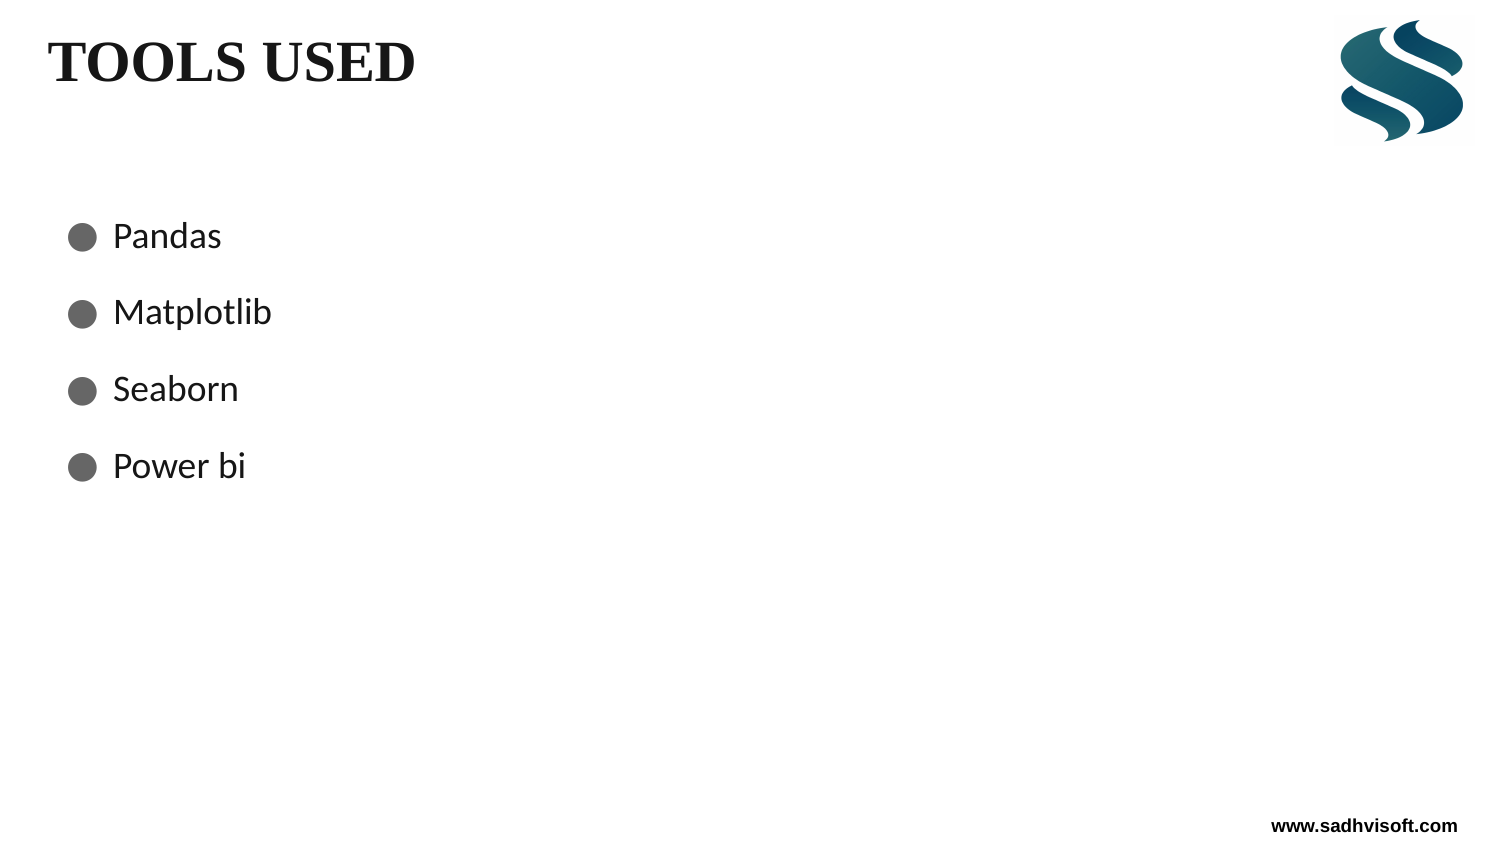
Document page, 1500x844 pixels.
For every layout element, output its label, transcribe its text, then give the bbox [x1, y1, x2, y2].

text_box www.sadhvisoft.com [989, 805, 1500, 844]
picture [1334, 15, 1475, 146]
text_box TOOLS USED [0, 15, 478, 101]
list Pandas Matplotlib Seaborn Power bi [51, 189, 1449, 750]
